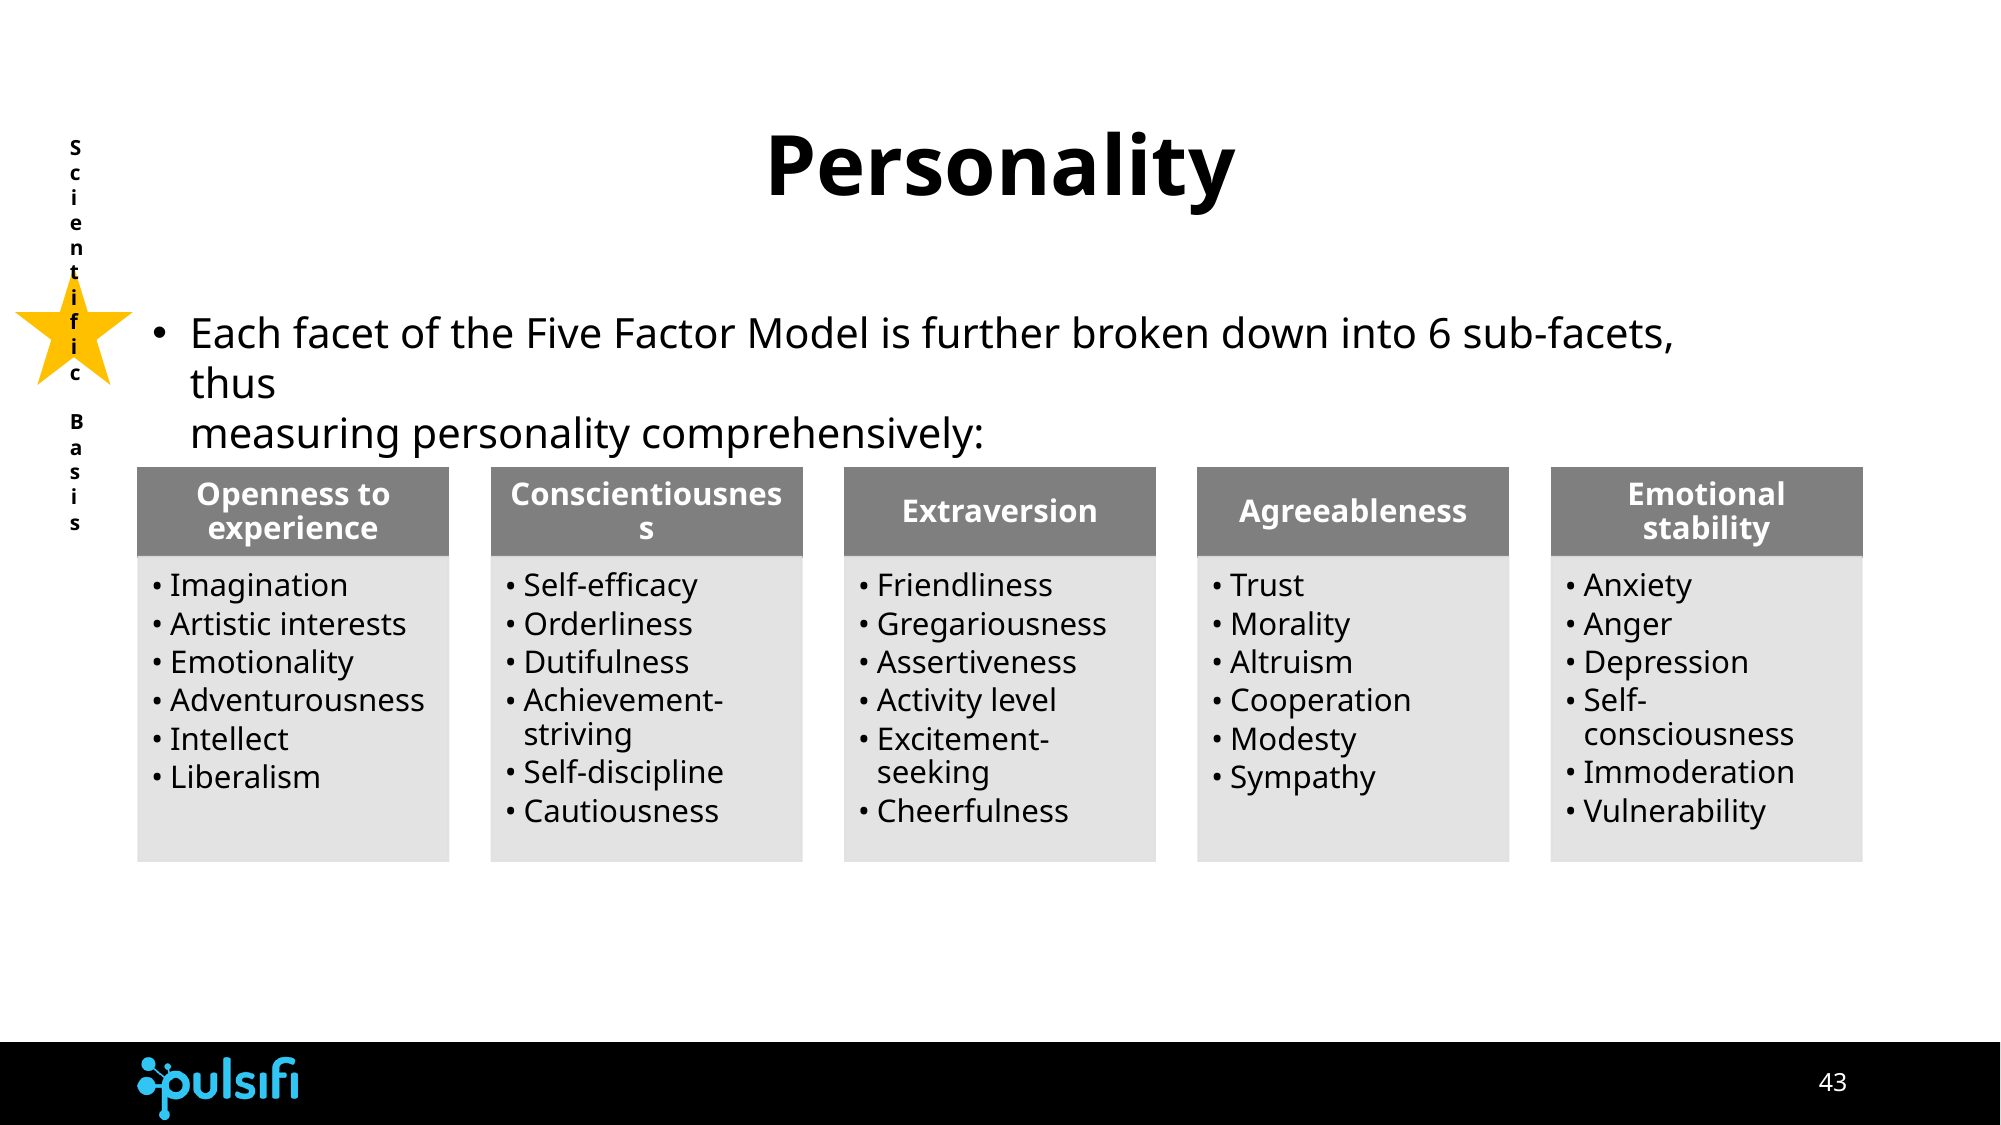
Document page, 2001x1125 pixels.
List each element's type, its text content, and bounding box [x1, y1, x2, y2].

text_box Scientific Basis [24, 277, 124, 377]
text_box Each facet of the Five Factor Model is further broken down into 6 sub-facets, thus measuring personality comprehensively: [137, 299, 1732, 416]
picture [137, 1055, 299, 1121]
slide_number ‹#› [1412, 1053, 1863, 1114]
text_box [138, 467, 1862, 861]
title Personality [137, 59, 1863, 278]
